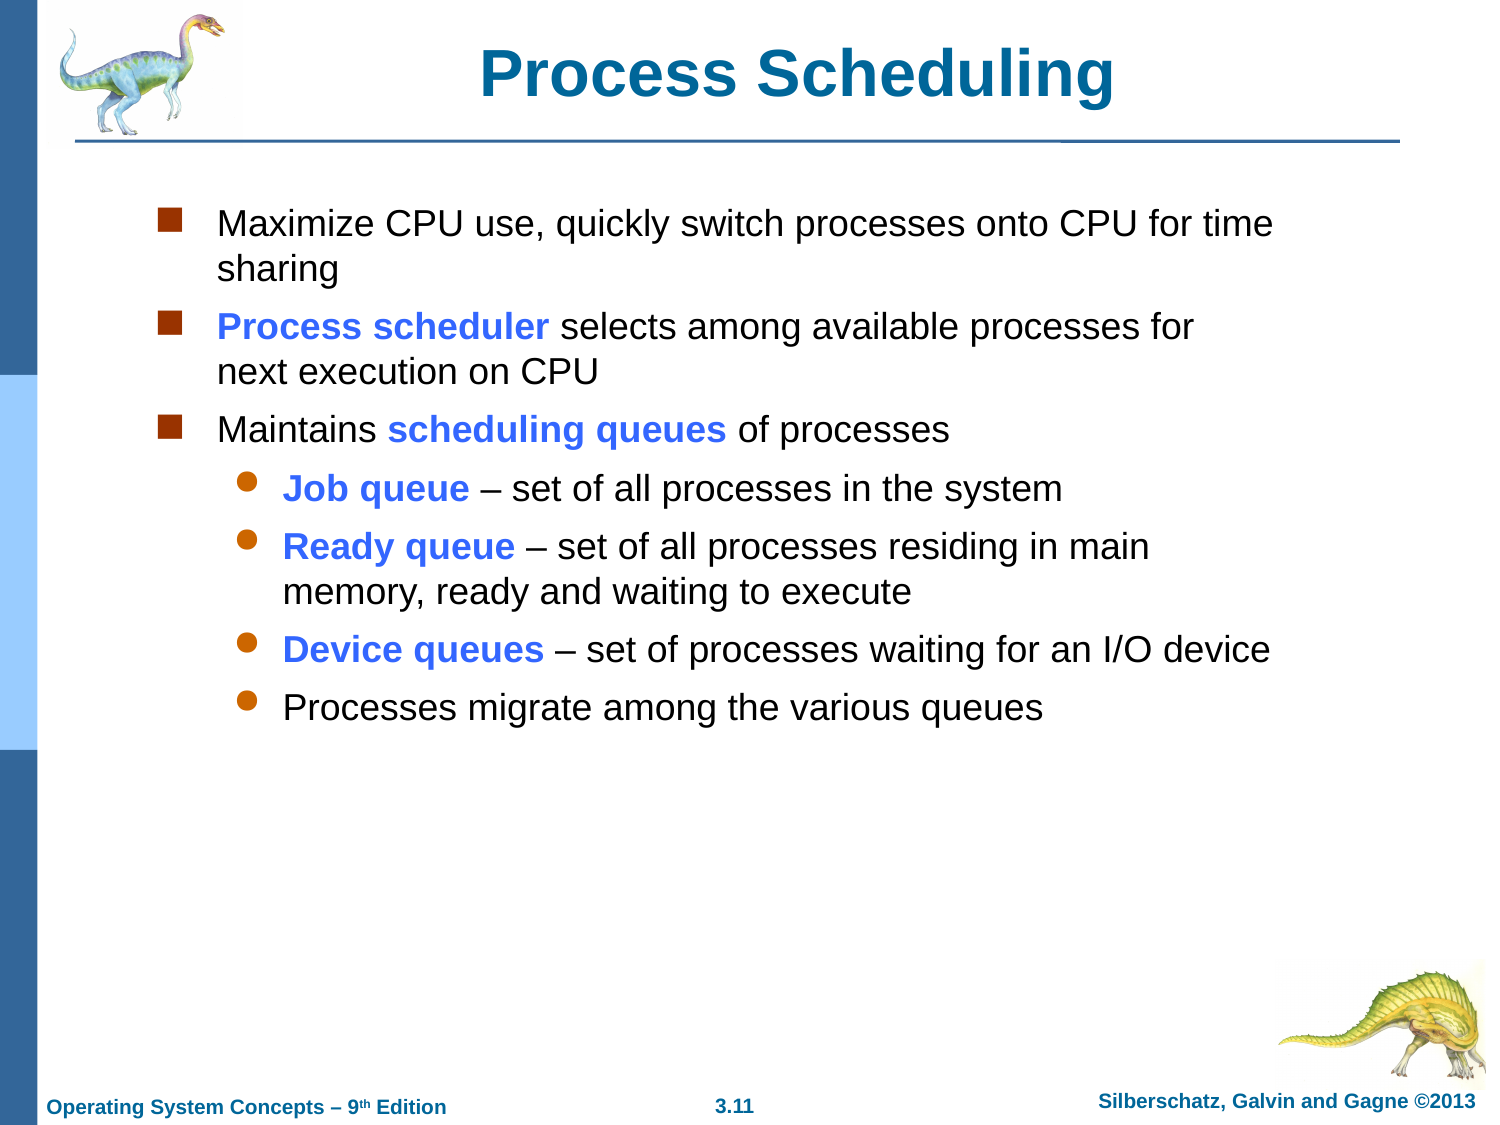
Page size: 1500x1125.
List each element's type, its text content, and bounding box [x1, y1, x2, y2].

list Maximize CPU use, quickly switch processes onto CPU for time sharing Process scheduler selects among available processes for next execution on CPU Maintains scheduling queues of processes Job queue – set of all processes in the system Ready queue – set of all processes residing in main memory, ready and waiting to execute Device queues – set of processes waiting for an I/O device Processes migrate among the various queues [145, 191, 1290, 846]
title Process Scheduling [170, 22, 1425, 117]
picture [46, 0, 243, 149]
picture [1275, 959, 1486, 1090]
